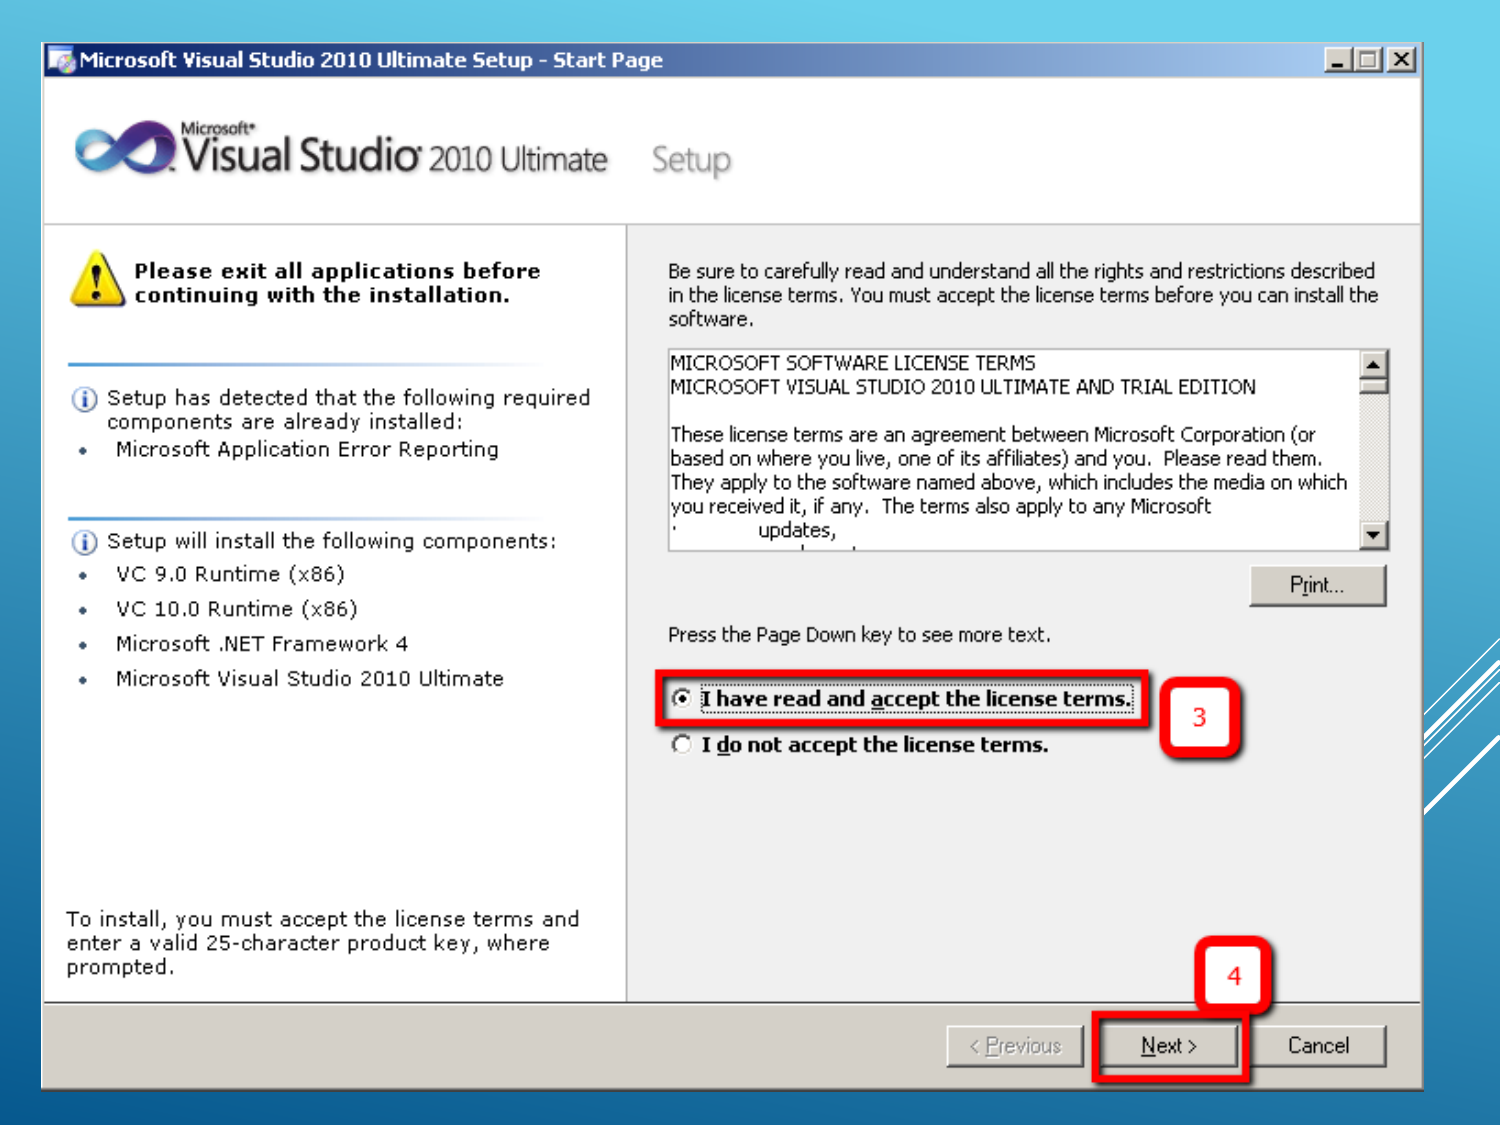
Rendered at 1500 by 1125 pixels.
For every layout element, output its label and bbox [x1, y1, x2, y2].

picture [41, 42, 1424, 1092]
